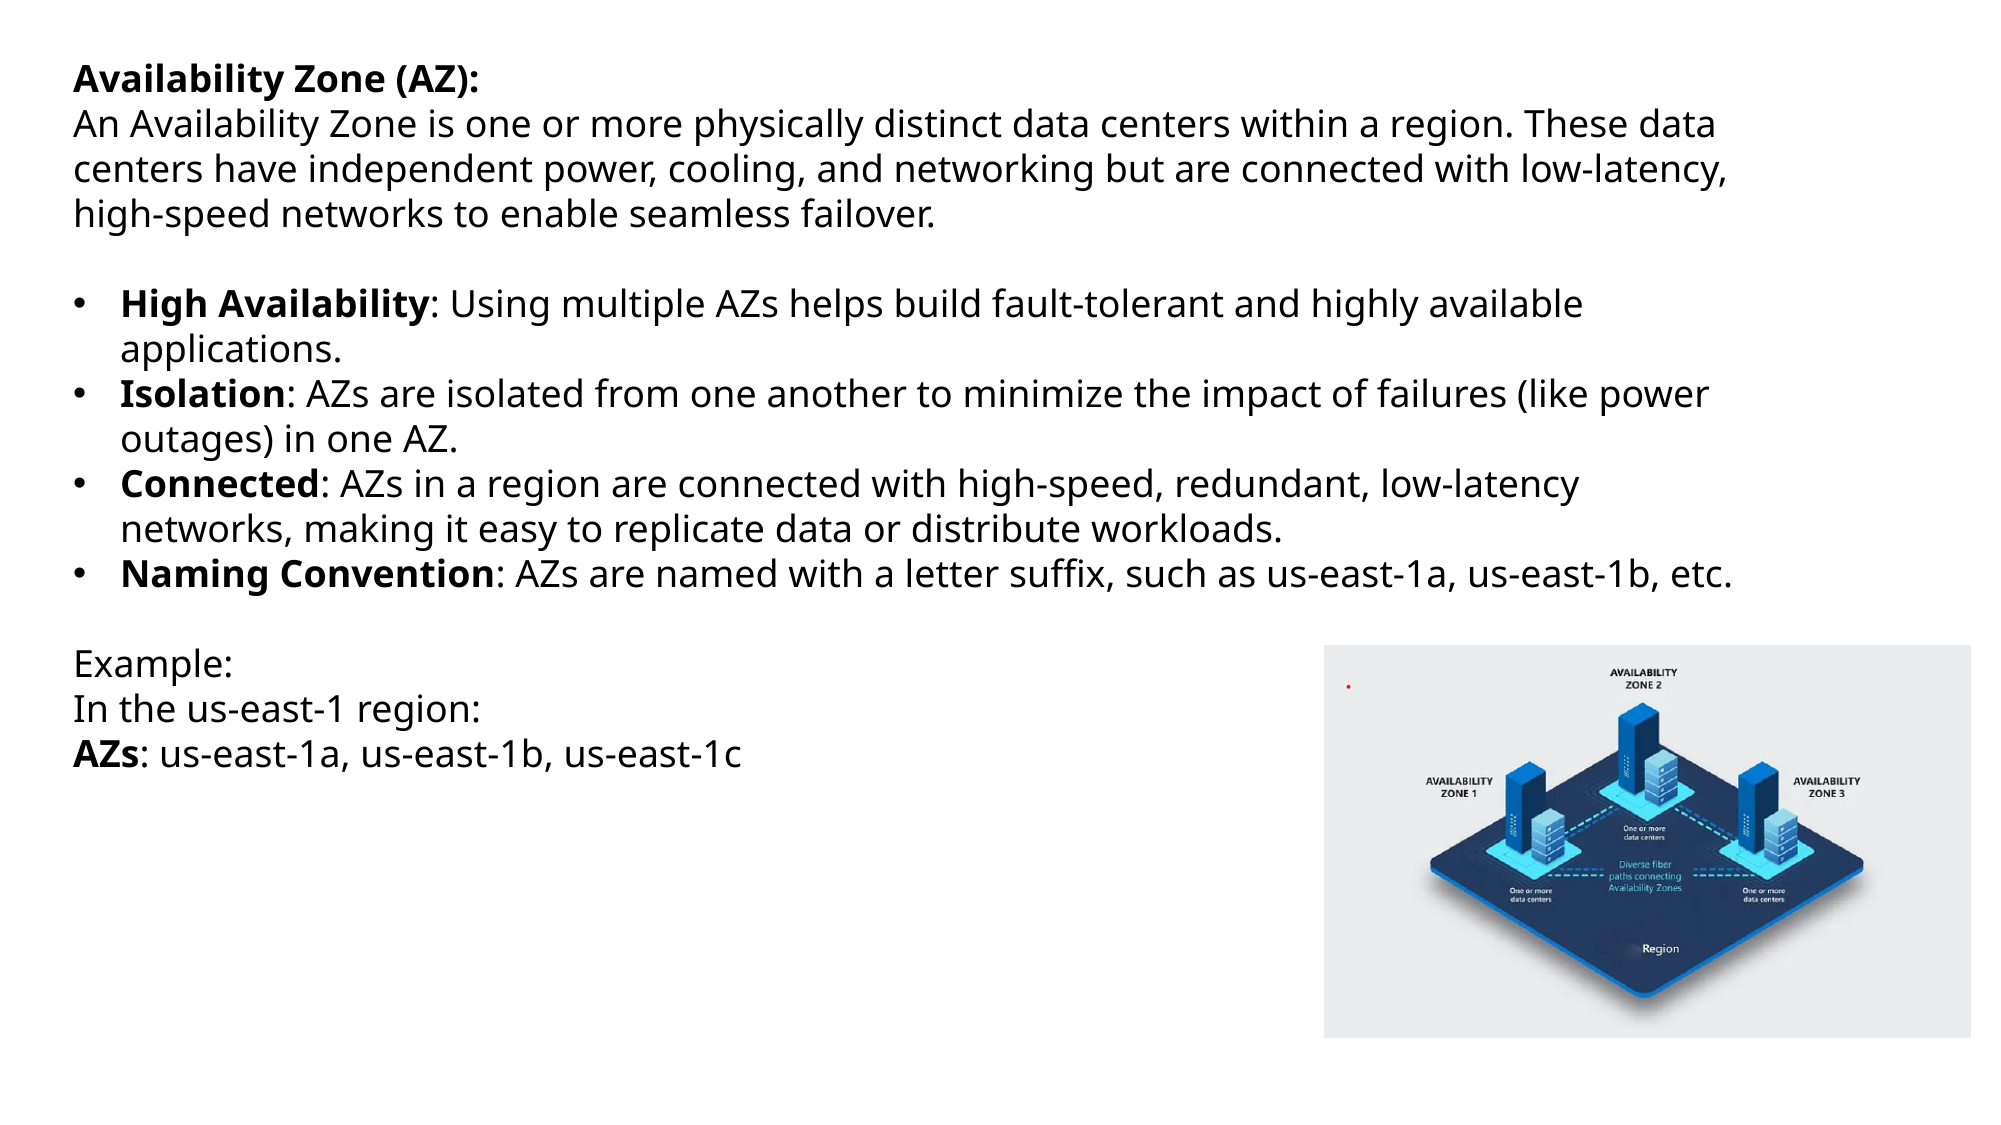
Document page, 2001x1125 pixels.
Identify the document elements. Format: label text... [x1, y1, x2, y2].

picture [1323, 644, 1972, 1039]
text_box Availability Zone (AZ): An Availability Zone is one or more physically distinct data centers within a region. These data centers have independent power, cooling, and networking but are connected with low-latency, high-speed networks to enable seamless failover. High Availability: Using multiple AZs helps build fault-tolerant and highly available applications. Isolation: AZs are isolated from one another to minimize the impact of failures (like power outages) in one AZ. Connected: AZs in a region are connected with high-speed, redundant, low-latency networks, making it easy to replicate data or distribute workloads. Naming Convention: AZs are named with a letter suffix, such as us-east-1a, us-east-1b, etc. Example: In the us-east-1 region: AZs: us-east-1a, us-east-1b, us-east-1c [58, 47, 1757, 828]
